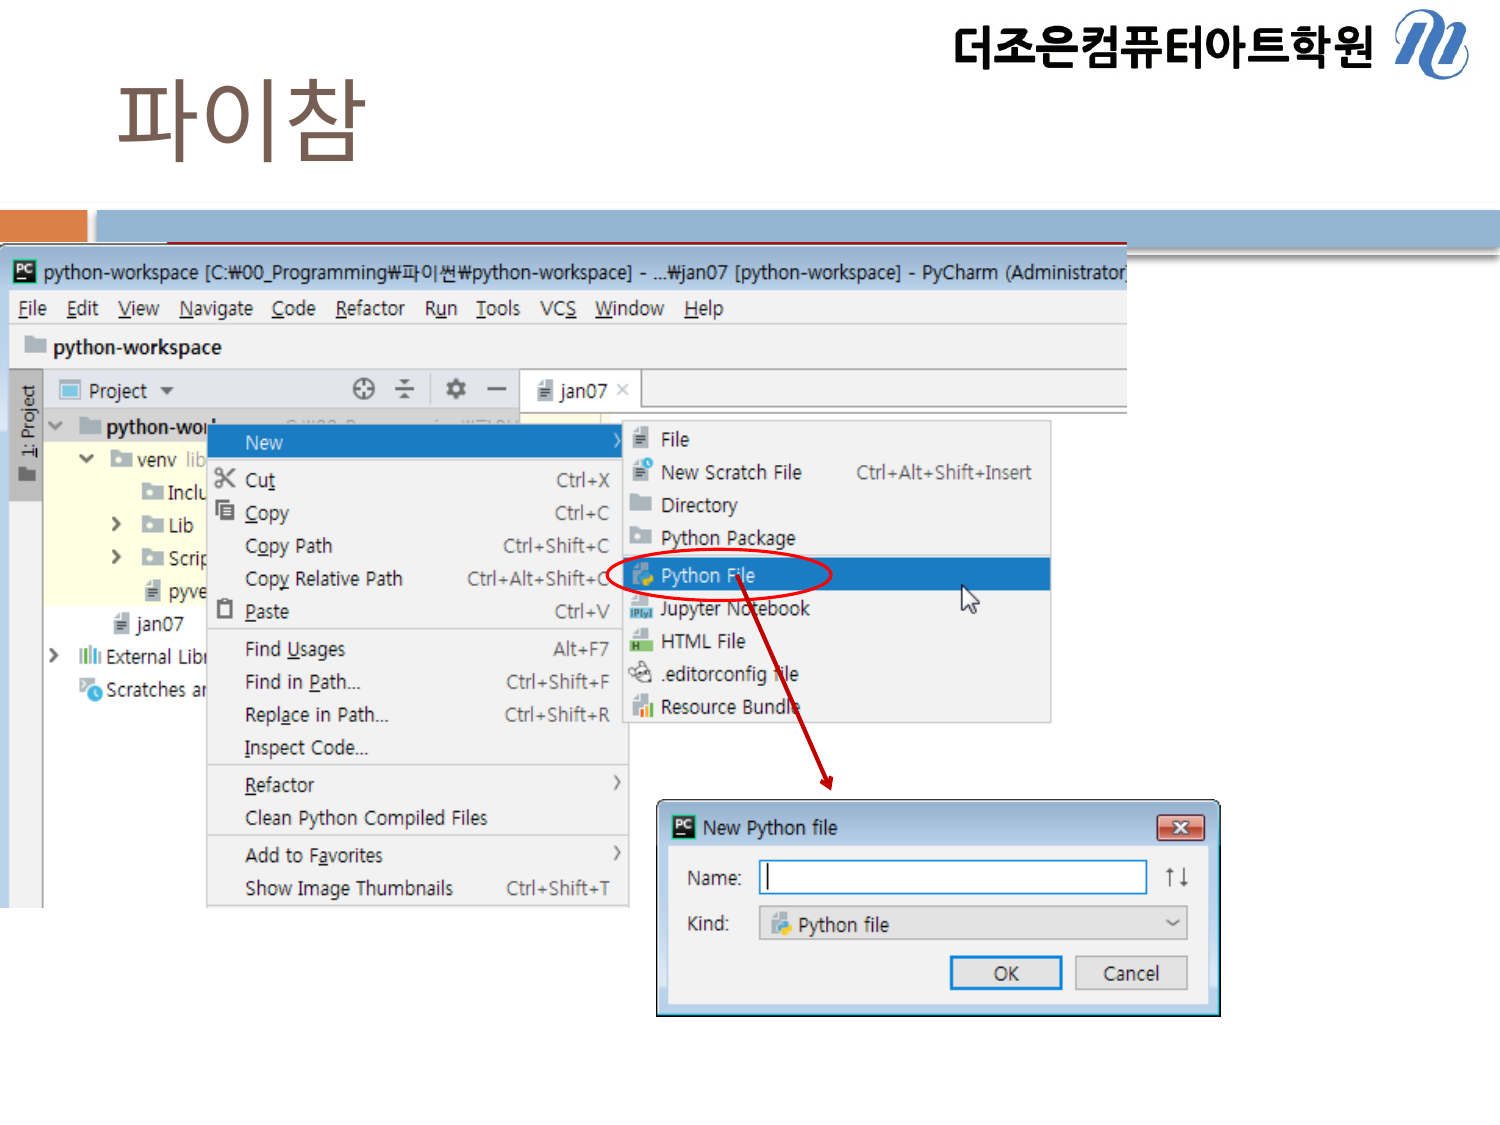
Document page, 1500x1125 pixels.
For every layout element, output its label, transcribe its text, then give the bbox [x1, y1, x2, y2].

title 파이참 [100, 37, 1438, 200]
picture [0, 241, 1221, 1017]
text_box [736, 574, 832, 791]
picture [930, 0, 1491, 88]
